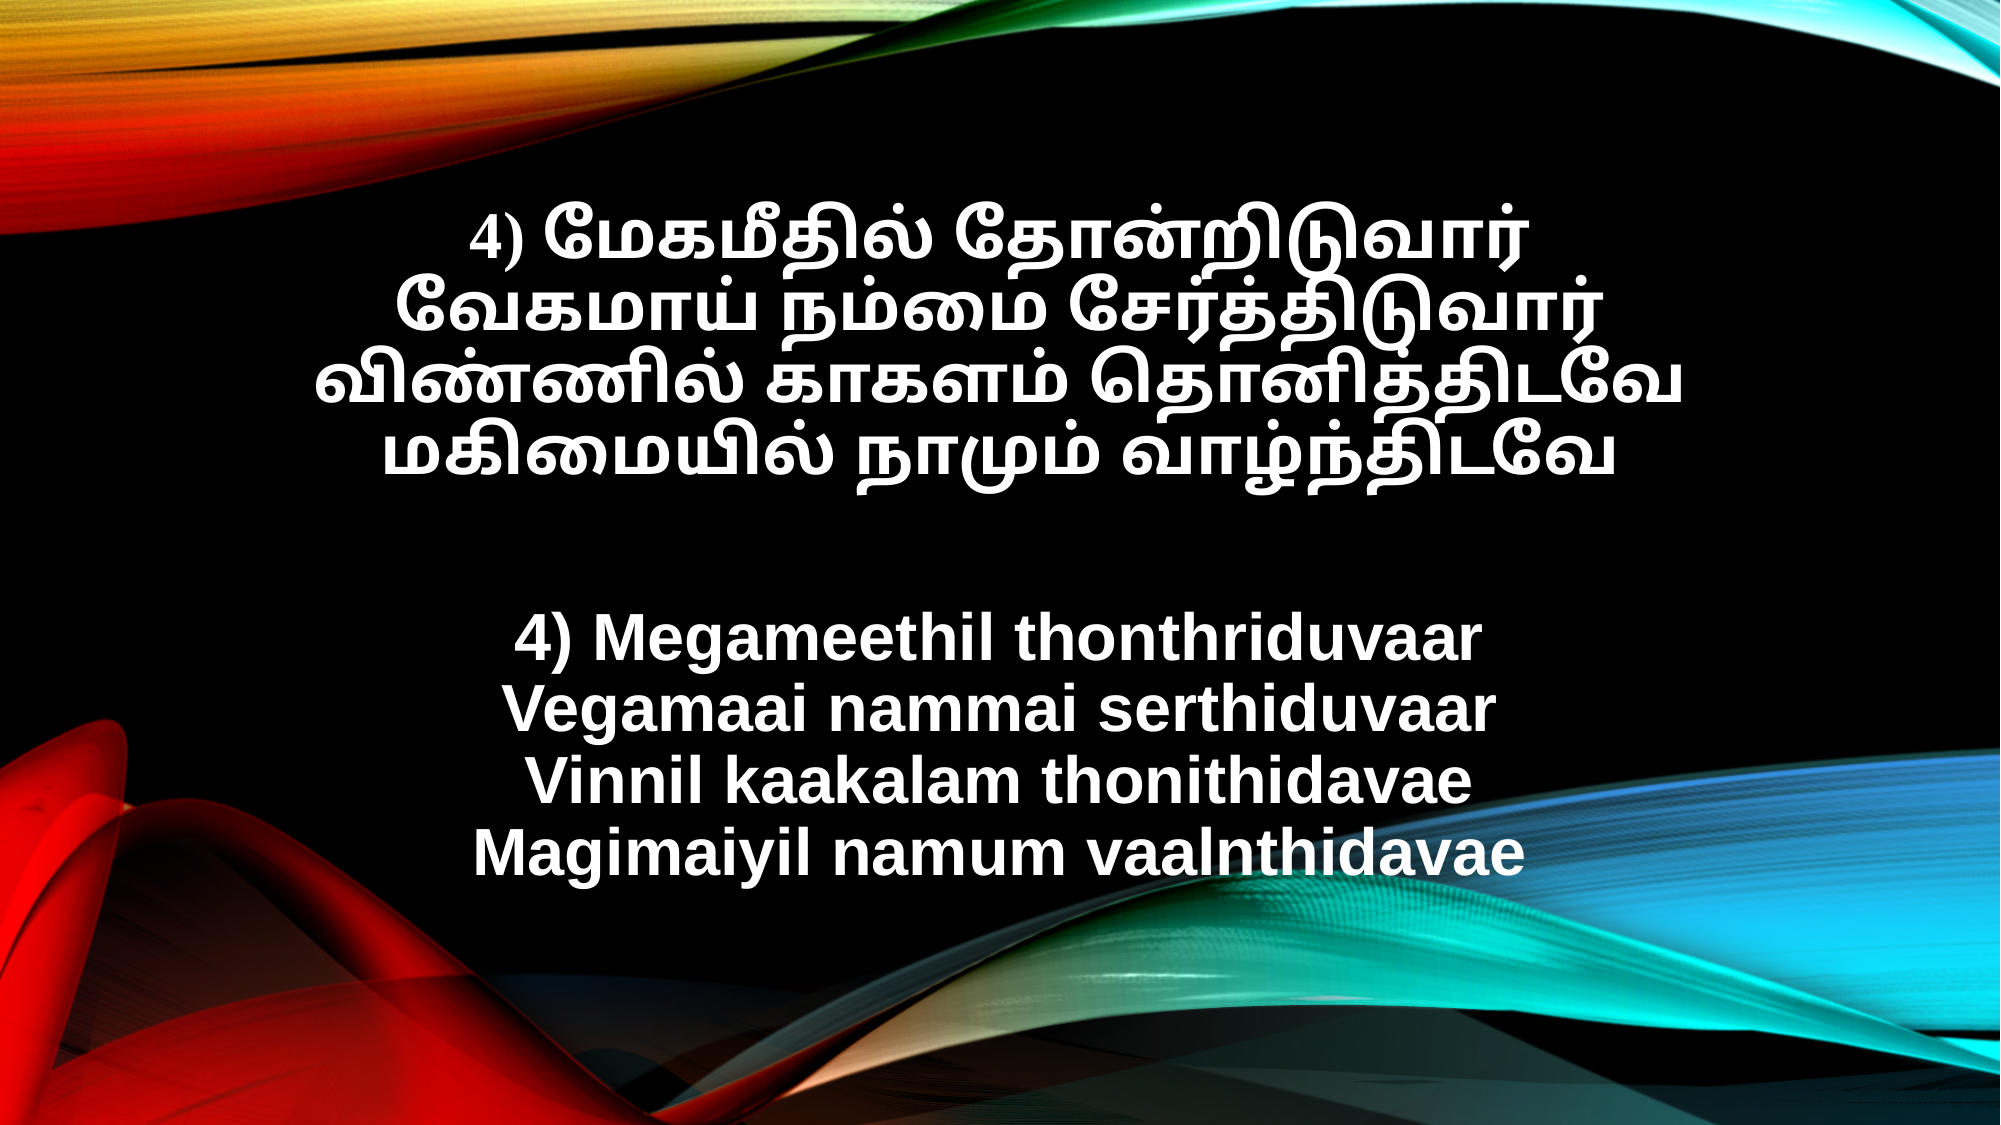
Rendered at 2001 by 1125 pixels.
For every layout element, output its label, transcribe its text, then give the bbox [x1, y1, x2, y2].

subtitle 4) மேகமீதில் தோன்றிடுவார் வேகமாய் நம்மை சேர்த்திடுவார் விண்ணில் காகளம் தொனித்திடவே மகிமையில் நாமும் வாழ்ந்திடவே 4) Megameethil thonthriduvaar Vegamaai nammai serthiduvaar Vinnil kaakalam thonithidavae Magimaiyil namum vaalnthidavae [0, 0, 2000, 1125]
